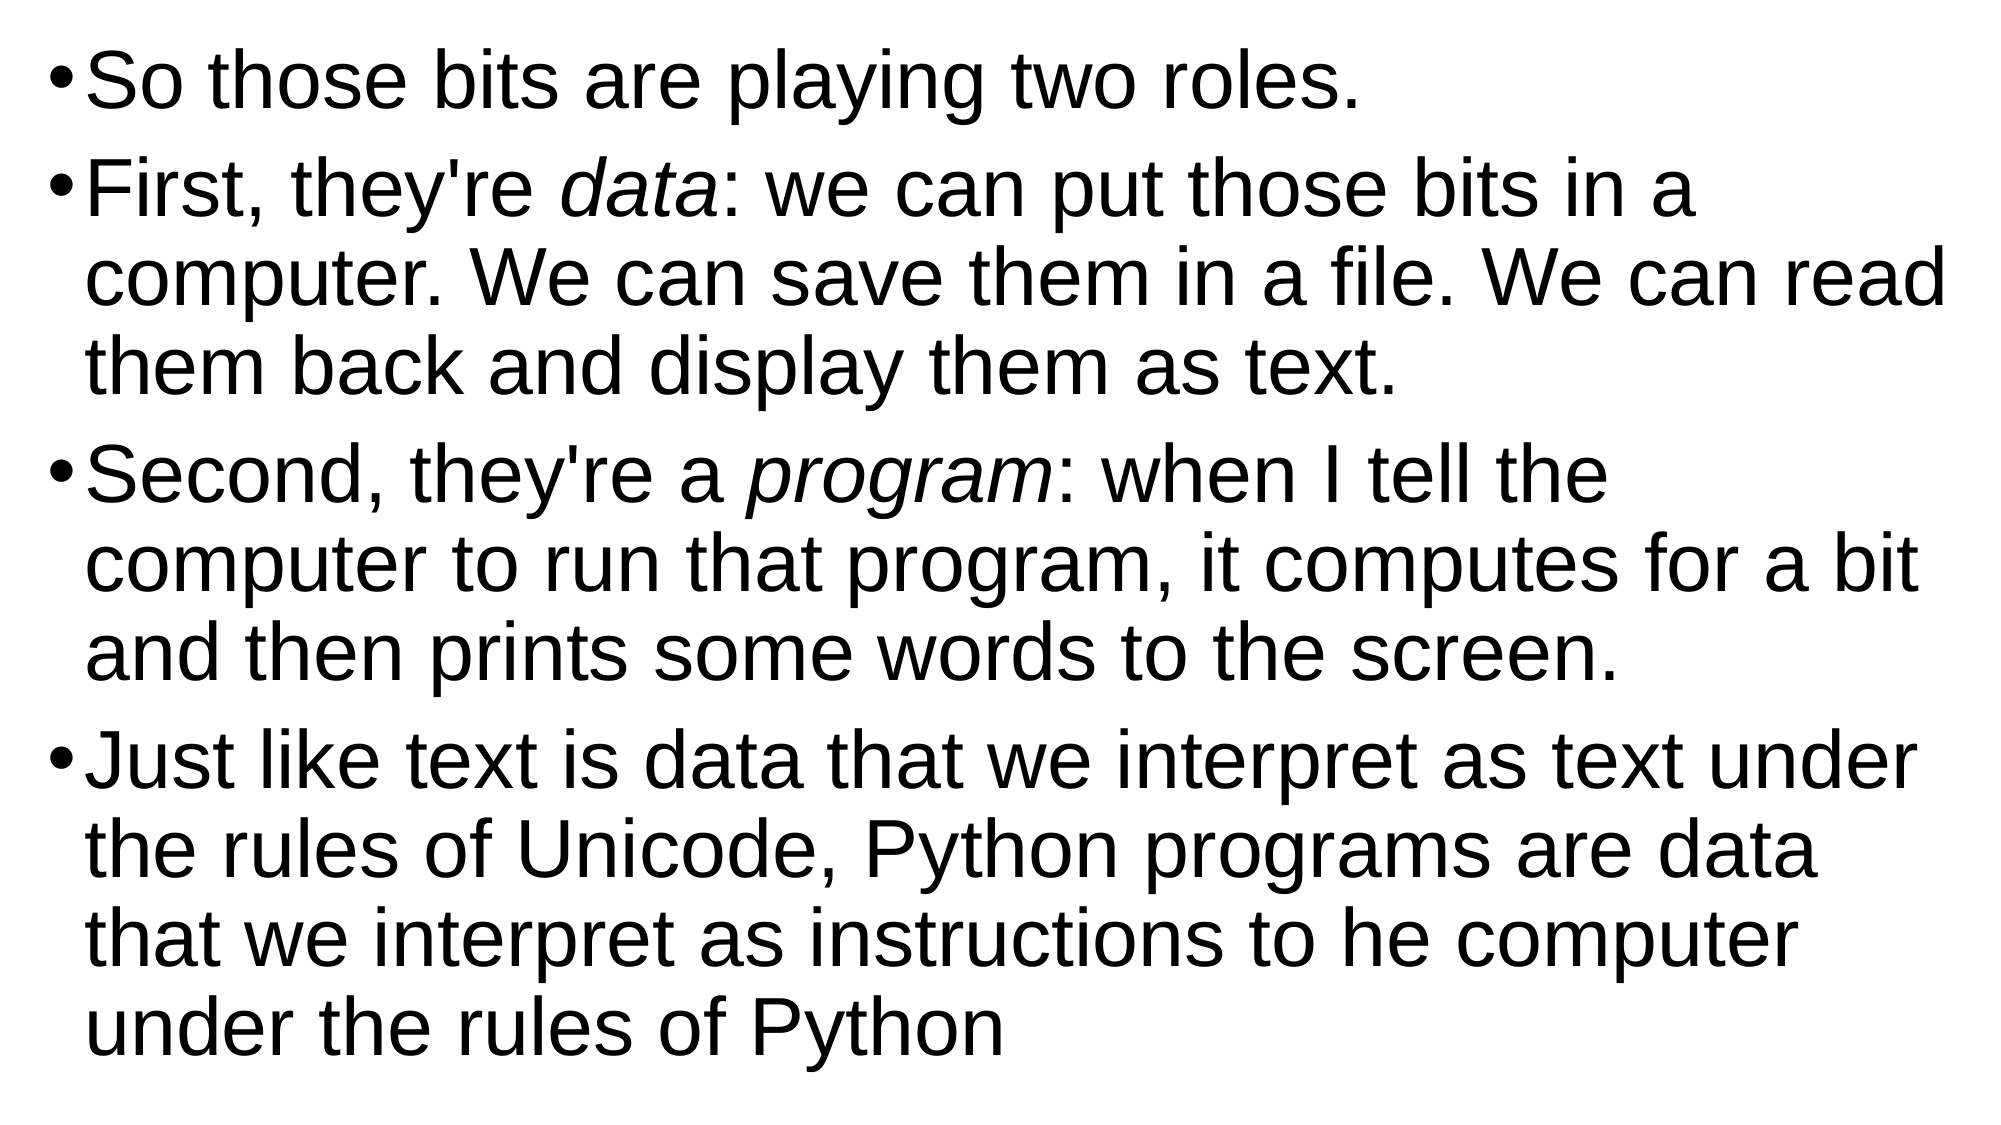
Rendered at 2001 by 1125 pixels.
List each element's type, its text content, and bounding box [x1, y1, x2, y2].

list So those bits are playing two roles. First, they're data: we can put those bits in a computer. We can save them in a file. We can read them back and display them as text. Second, they're a program: when I tell the computer to run that program, it computes for a bit and then prints some words to the screen. Just like text is data that we interpret as text under the rules of Unicode, Python programs are data that we interpret as instructions to he computer under the rules of Python [32, 29, 1967, 1091]
